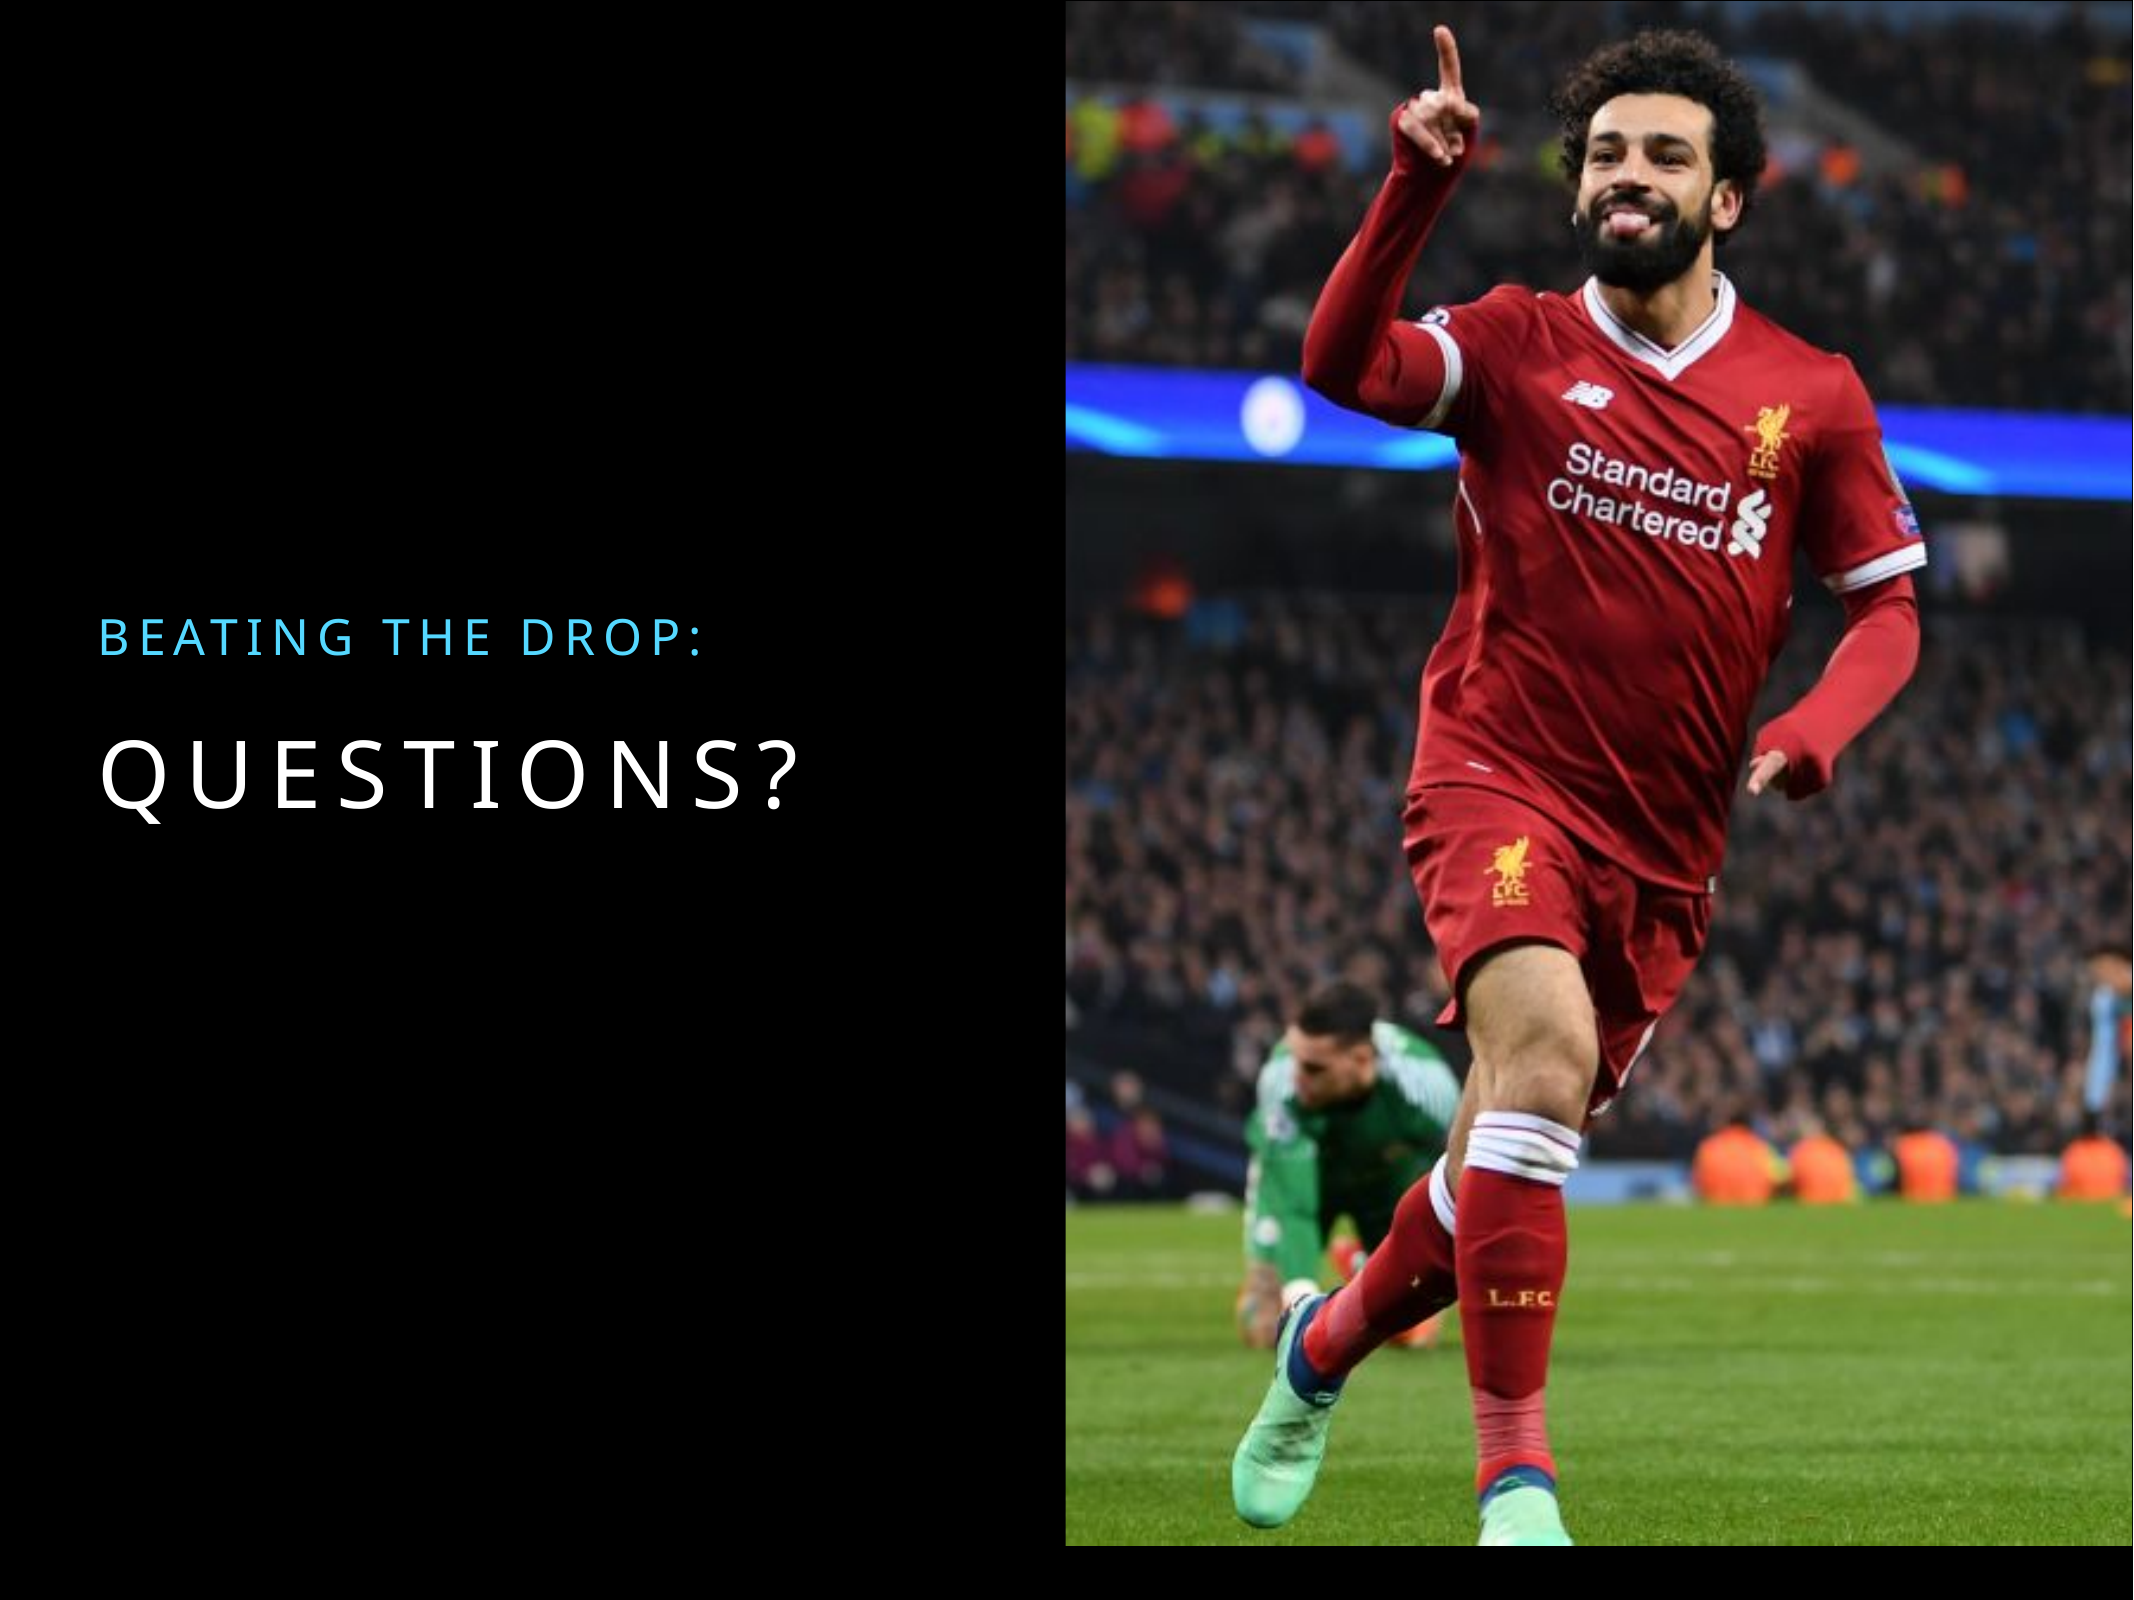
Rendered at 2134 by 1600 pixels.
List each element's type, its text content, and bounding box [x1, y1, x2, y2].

title questions? [89, 709, 978, 1197]
list Beating the drop: [89, 561, 978, 709]
picture [1065, 0, 2133, 1546]
